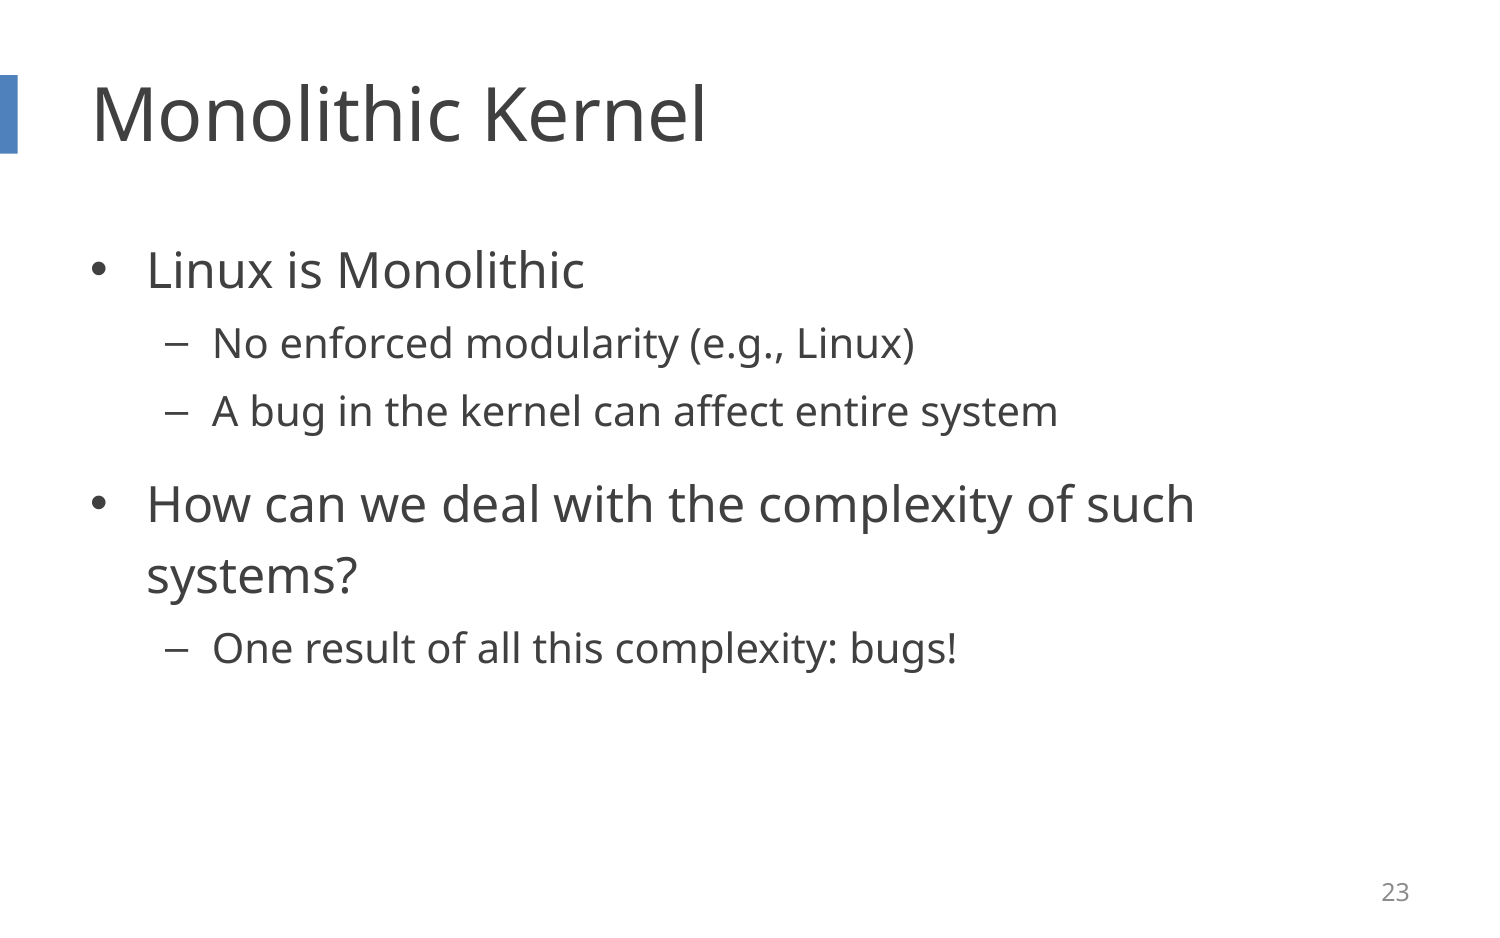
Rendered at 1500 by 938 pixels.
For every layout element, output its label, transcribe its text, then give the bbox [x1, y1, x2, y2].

slide_number 23 [1074, 868, 1425, 919]
title Monolithic Kernel [75, 37, 1425, 186]
list Linux is Monolithic No enforced modularity (e.g., Linux) A bug in the kernel can affect entire system How can we deal with the complexity of such systems? One result of all this complexity: bugs! [75, 218, 1425, 838]
